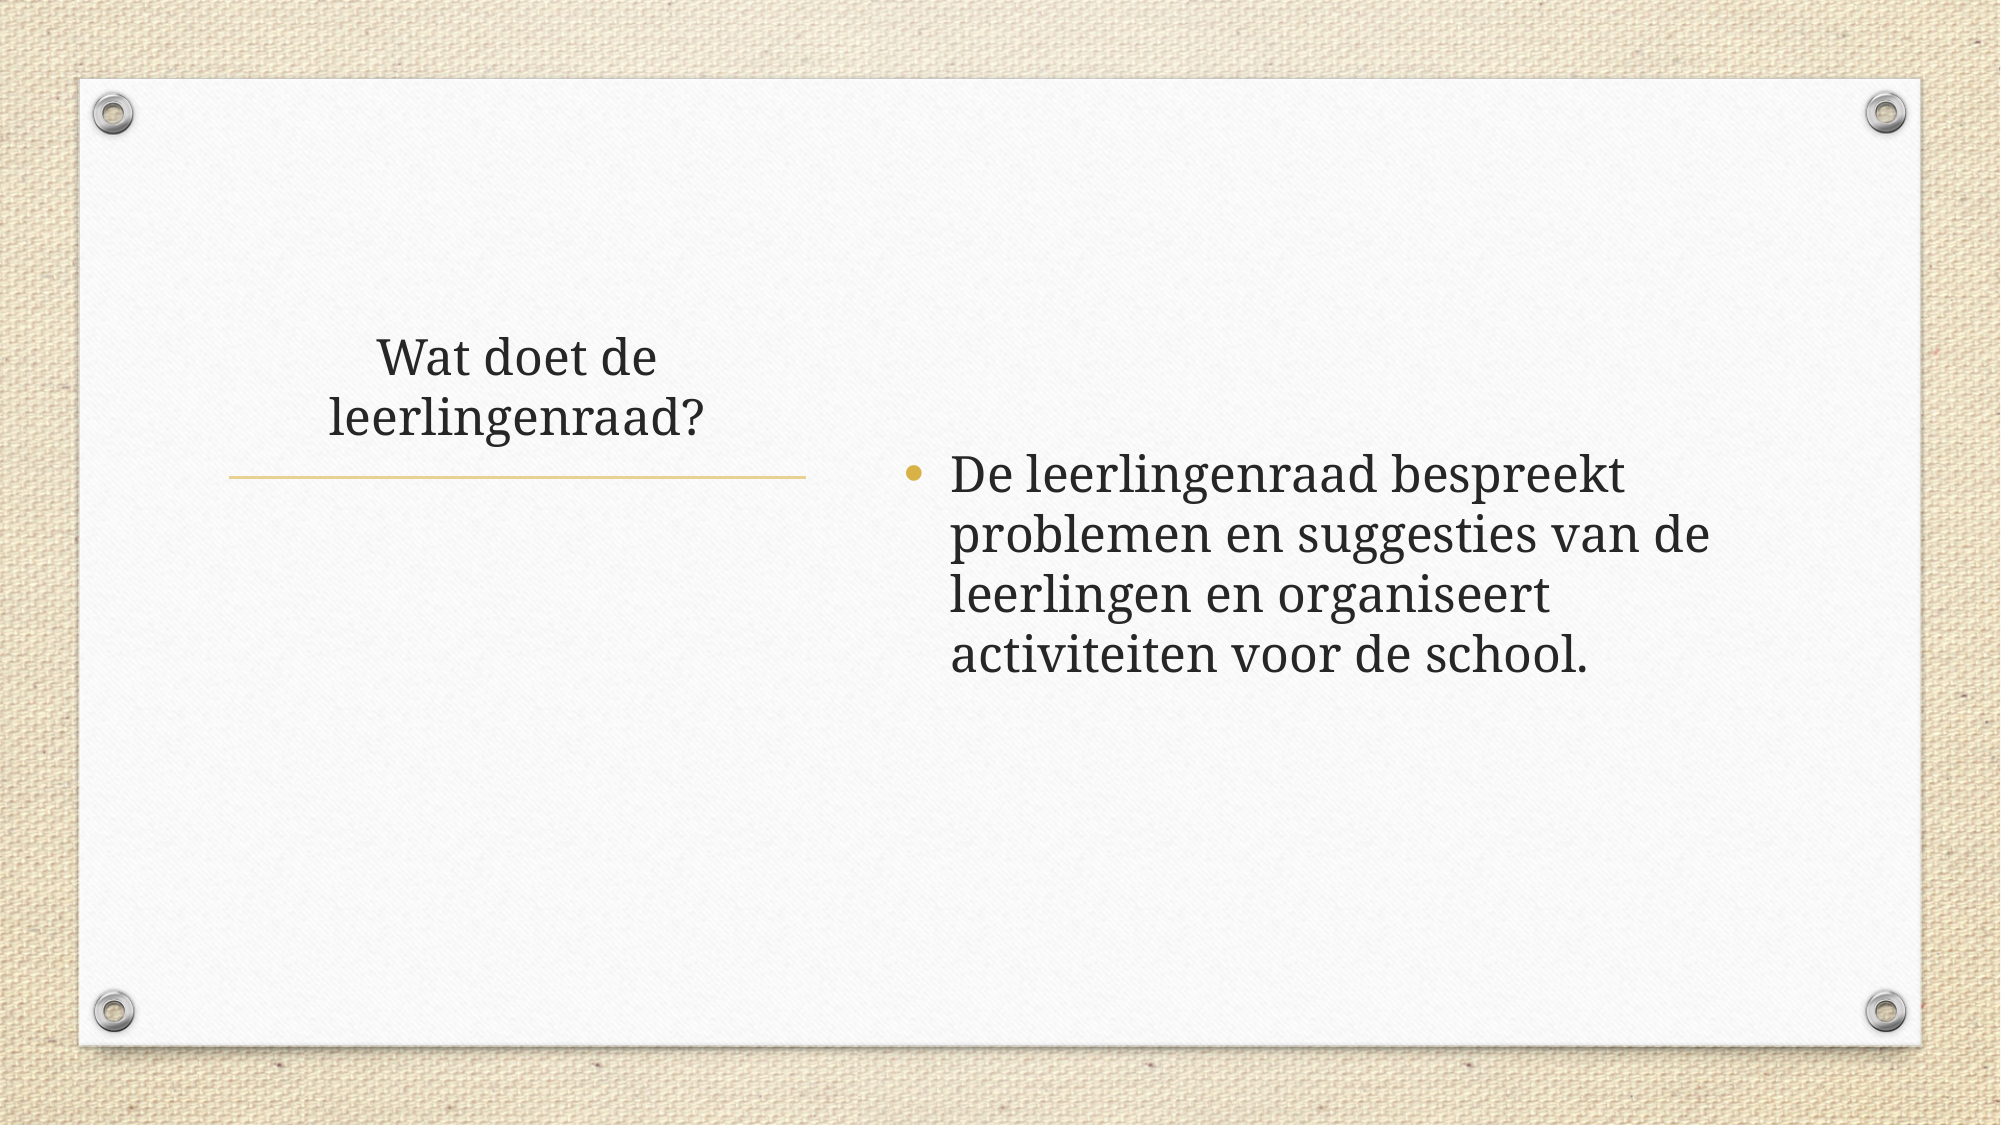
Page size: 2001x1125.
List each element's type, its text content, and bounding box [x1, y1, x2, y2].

title Wat doet de leerlingenraad? [212, 227, 823, 453]
picture [0, 0, 2001, 1125]
list De leerlingenraad bespreekt problemen en suggesties van de leerlingen en organiseert activiteiten voor de school. [888, 161, 1787, 964]
